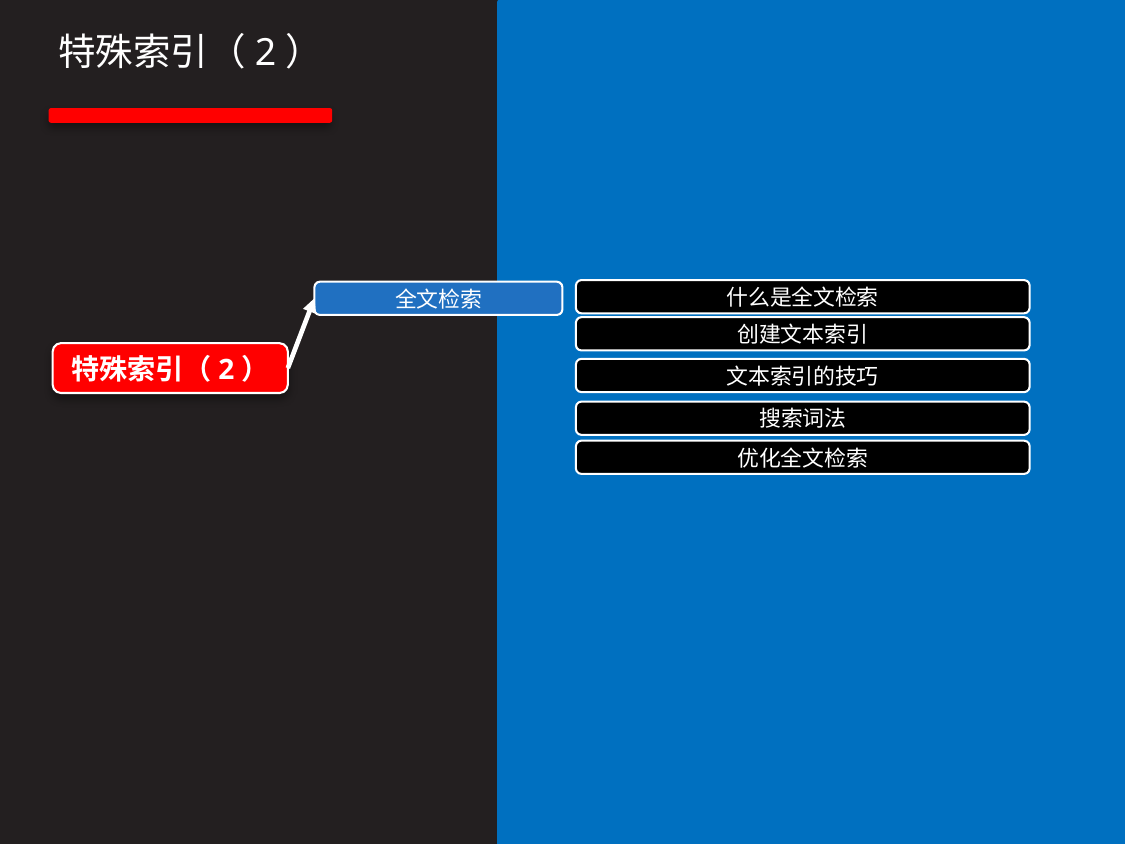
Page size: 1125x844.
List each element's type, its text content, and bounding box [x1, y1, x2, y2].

text_box 创建文本索引 [572, 313, 1033, 354]
text_box 全文检索 [311, 278, 566, 319]
text_box 文本索引的技巧 [572, 355, 1033, 396]
text_box 优化全文检索 [572, 437, 1033, 478]
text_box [287, 298, 315, 369]
text_box 什么是全文检索 [572, 276, 1033, 315]
list 特殊索引（2） [39, 20, 341, 103]
text_box 特殊索引（2） [51, 342, 289, 394]
text_box 搜索词法 [572, 398, 1033, 438]
